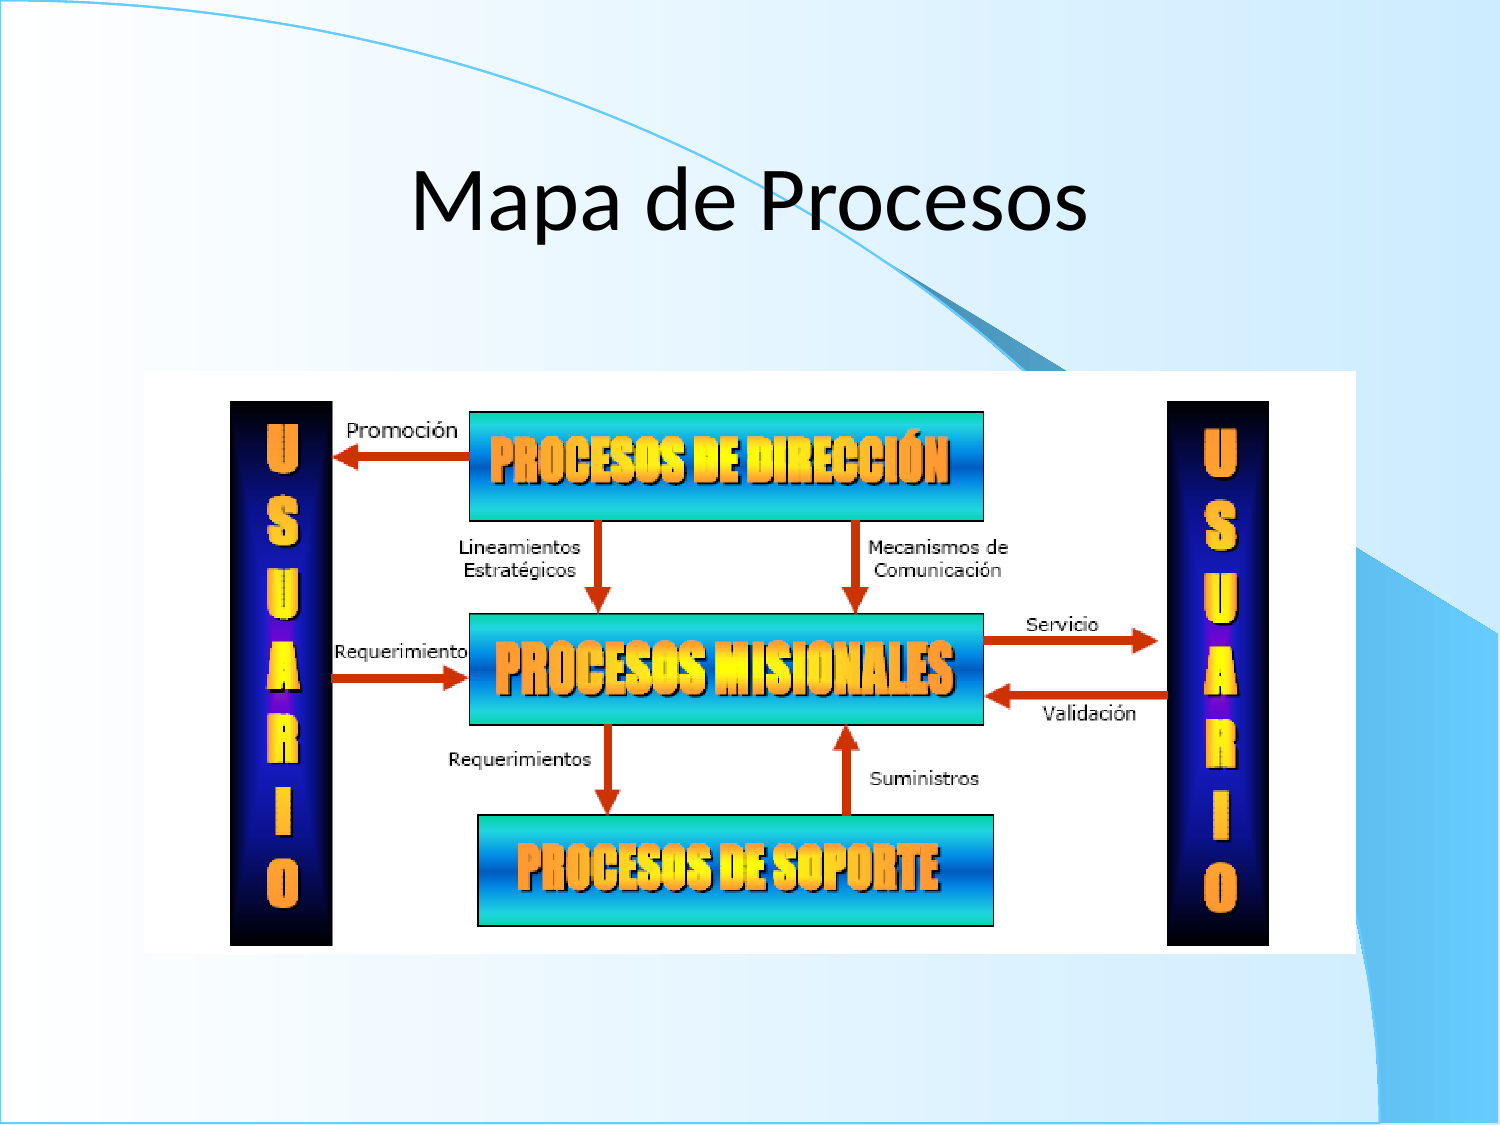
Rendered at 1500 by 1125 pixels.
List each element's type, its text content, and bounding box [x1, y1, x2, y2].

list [143, 371, 1357, 954]
title Mapa de Procesos [112, 99, 1388, 288]
